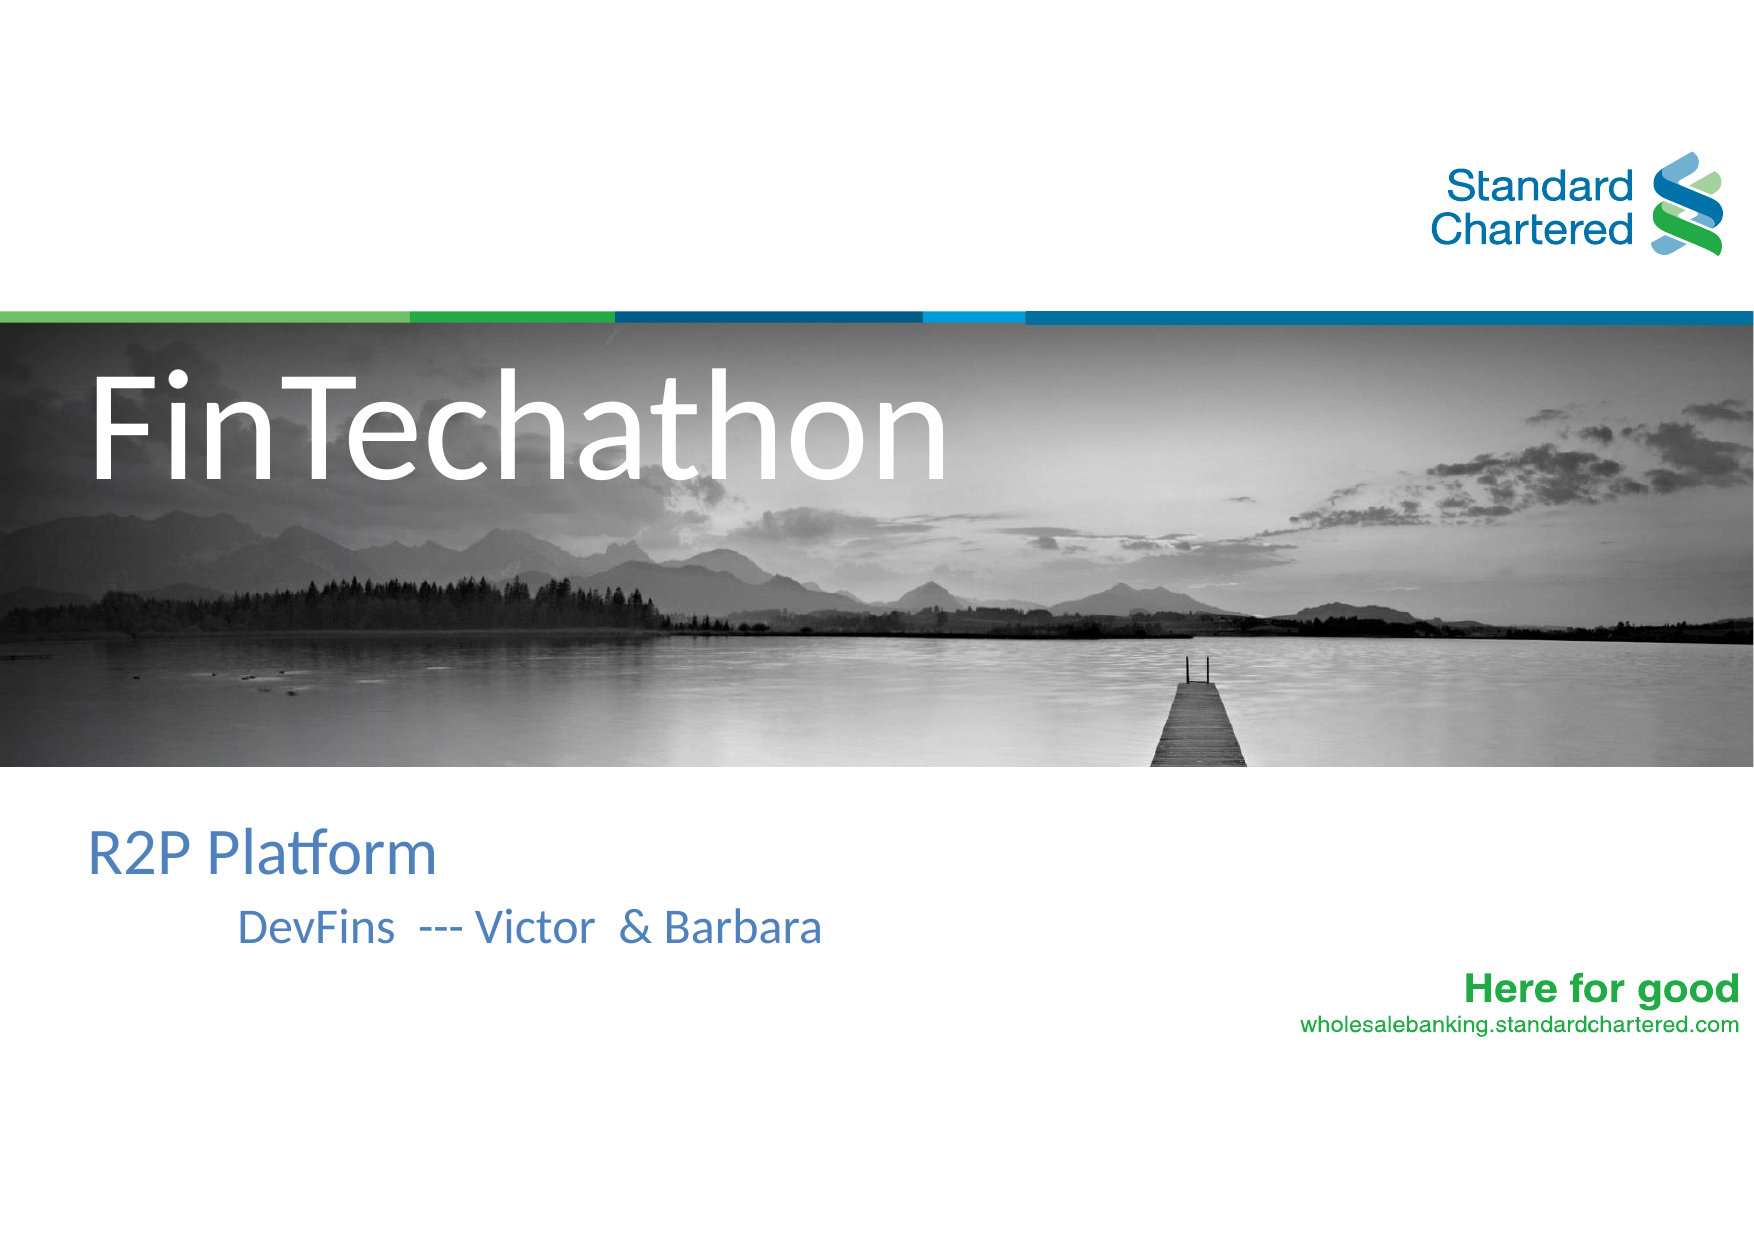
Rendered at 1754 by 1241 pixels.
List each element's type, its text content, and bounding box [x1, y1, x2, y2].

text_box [1431, 151, 1724, 257]
picture [1300, 972, 1740, 1037]
text_box R2P Platform DevFins --- Victor & Barbara [87, 807, 824, 956]
text_box [67, 778, 1663, 1066]
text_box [0, 310, 1754, 326]
picture [0, 326, 1754, 767]
